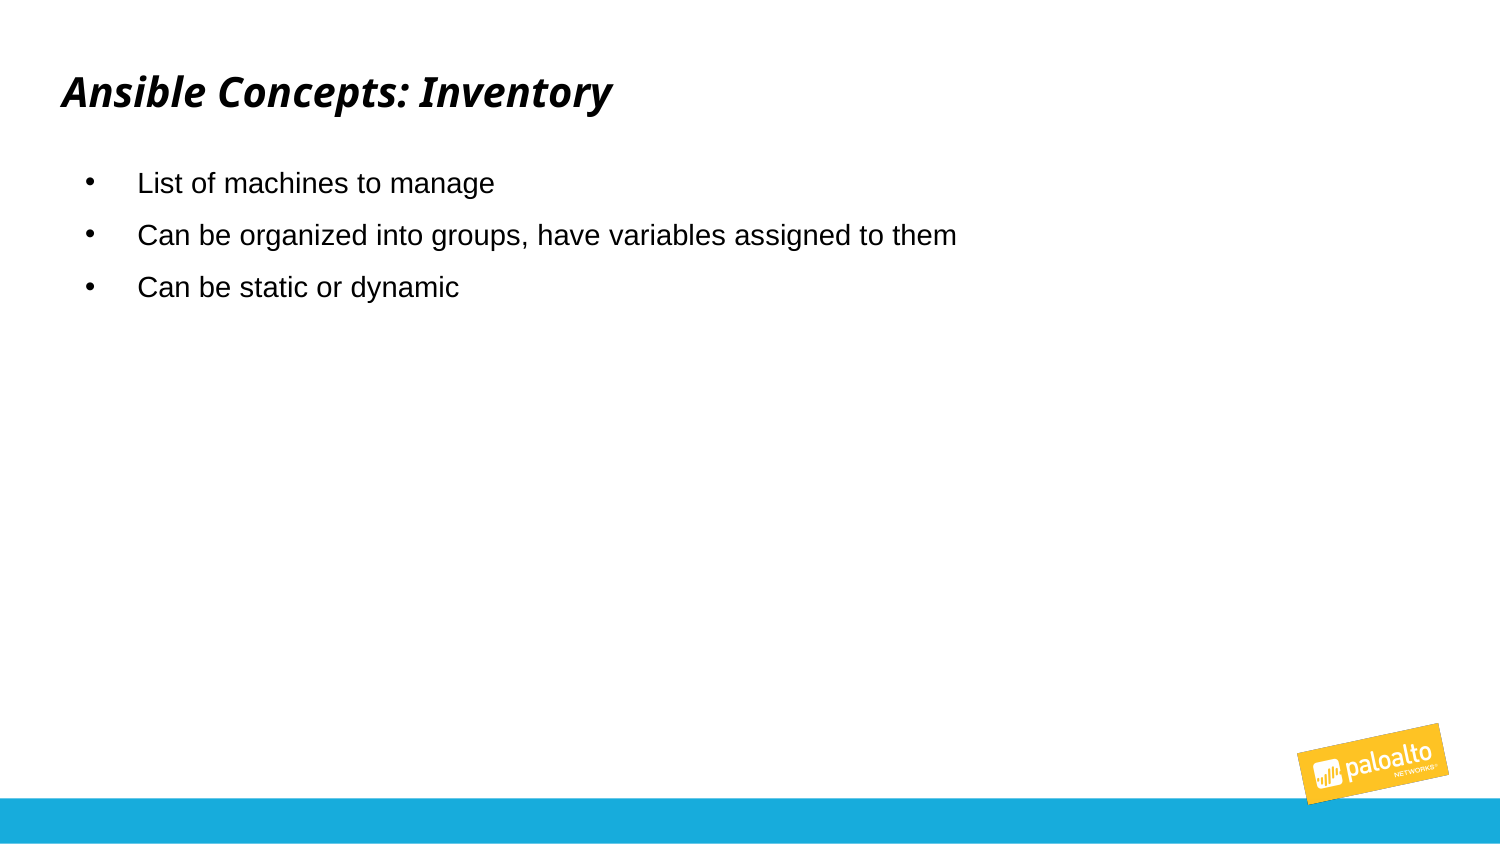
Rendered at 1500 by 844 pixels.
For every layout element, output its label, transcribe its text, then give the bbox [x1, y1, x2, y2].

list List of machines to manage Can be organized into groups, have variables assigned to them Can be static or dynamic [51, 140, 1449, 750]
title Ansible Concepts: Inventory [51, 46, 1449, 140]
picture [1297, 750, 1449, 805]
